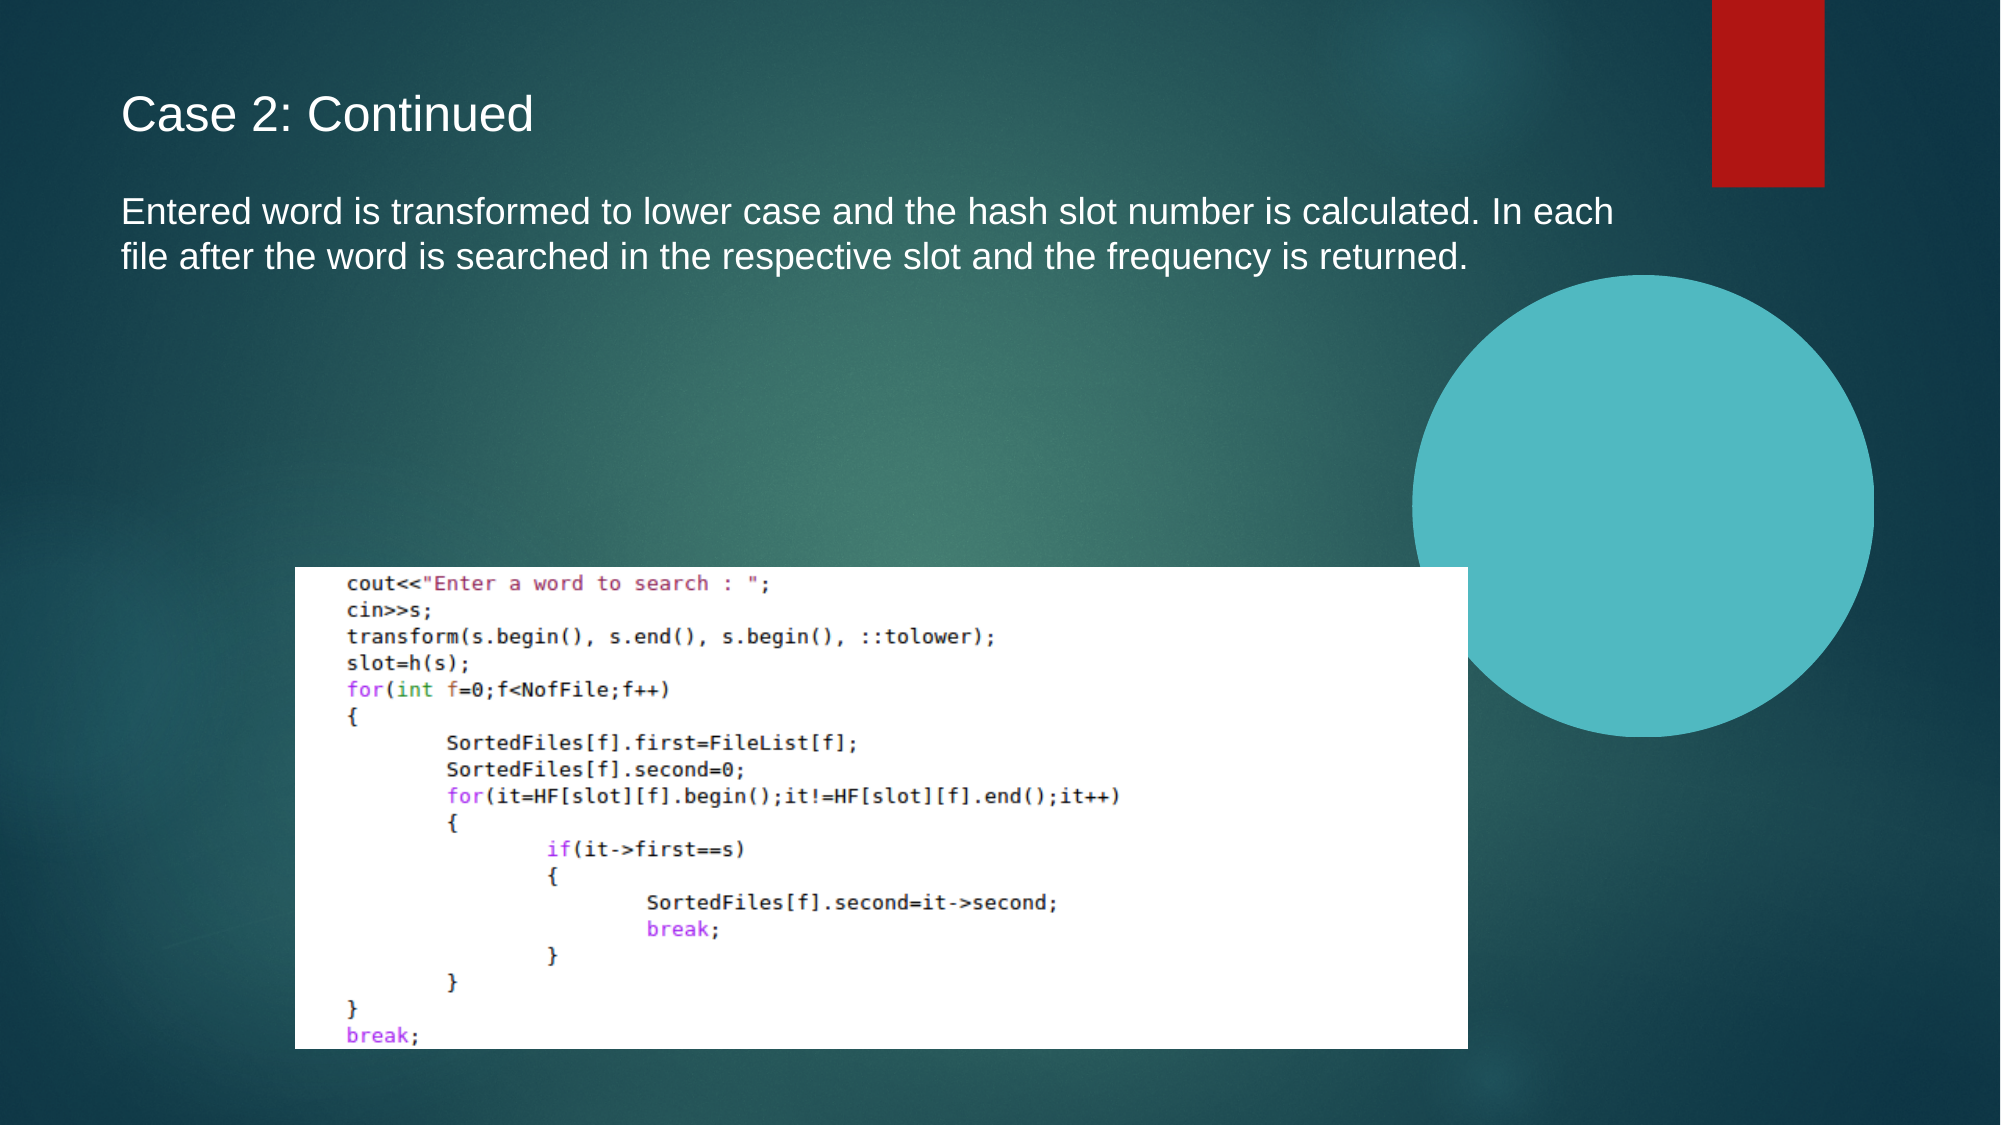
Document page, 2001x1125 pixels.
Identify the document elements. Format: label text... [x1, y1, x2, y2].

picture [0, 0, 2001, 1125]
text_box Case 2: Continued Entered word is transformed to lower case and the hash slot number is calculated. In each file after the word is searched in the respective slot and the frequency is returned. [106, 74, 1649, 304]
